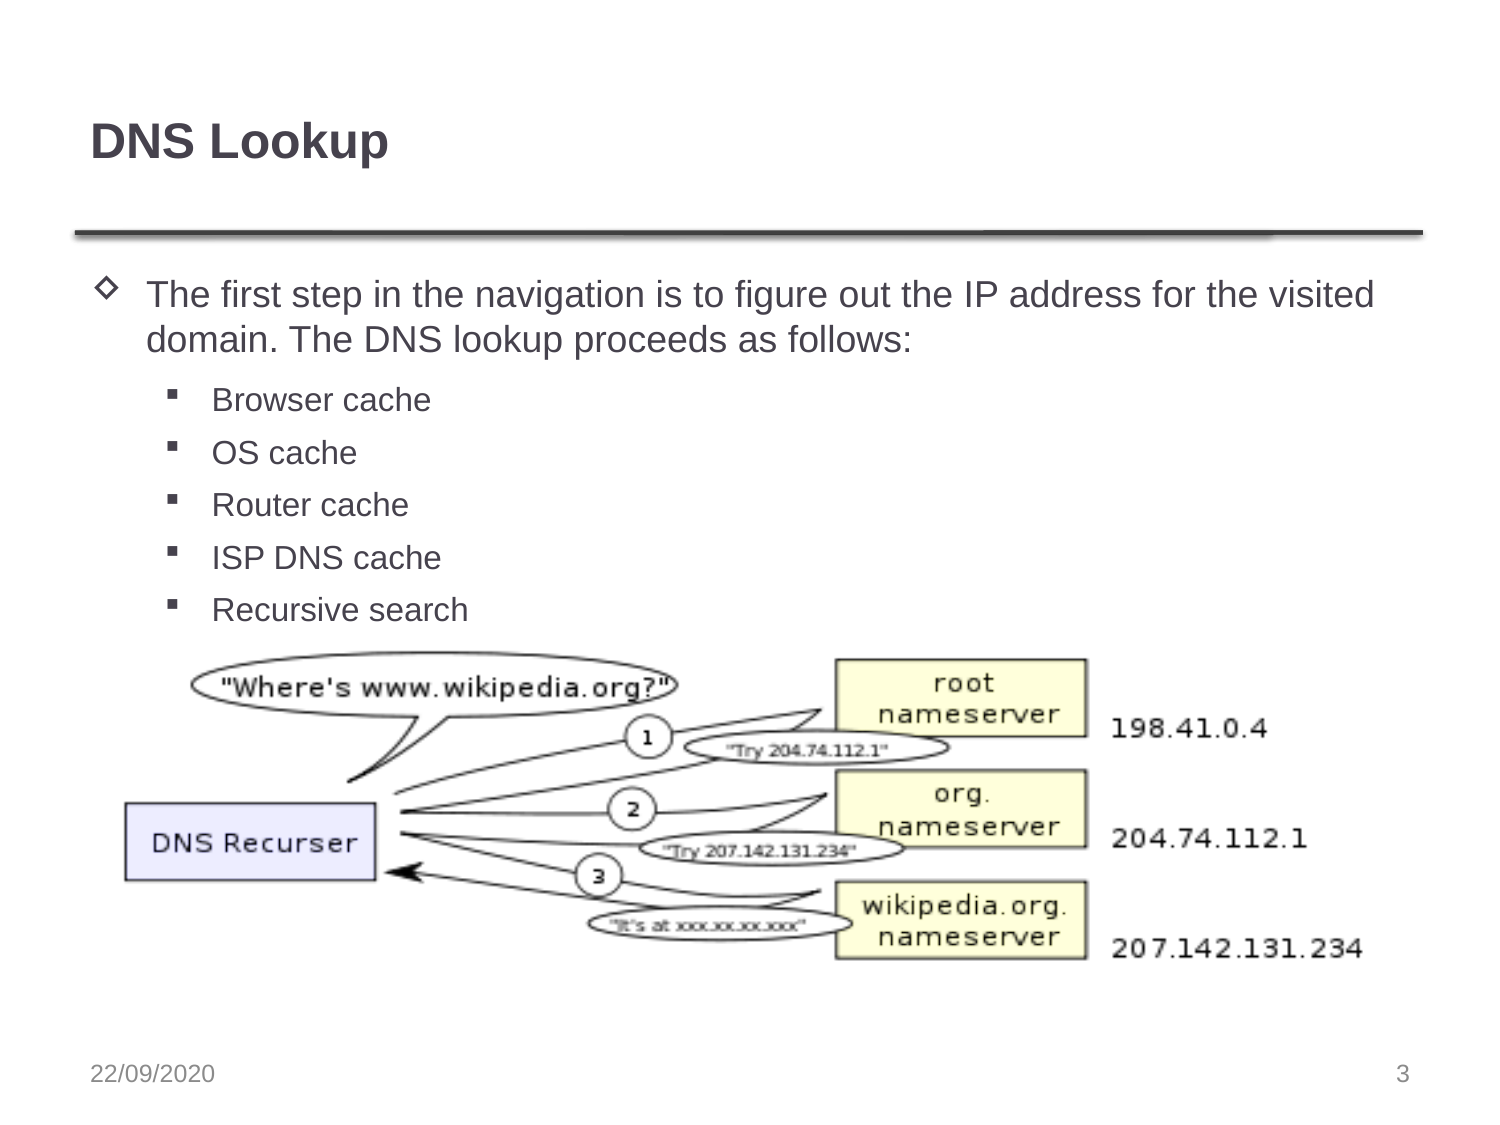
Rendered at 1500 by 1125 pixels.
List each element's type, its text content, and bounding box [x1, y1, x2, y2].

title DNS Lookup [74, 44, 1272, 233]
list The first step in the navigation is to figure out the IP address for the visited domain. The DNS lookup proceeds as follows: Browser cache OS cache Router cache ISP DNS cache Recursive search [75, 262, 1425, 1043]
slide_number 3 [1074, 1042, 1425, 1103]
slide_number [75, 1042, 425, 1103]
picture [74, 596, 1400, 1023]
